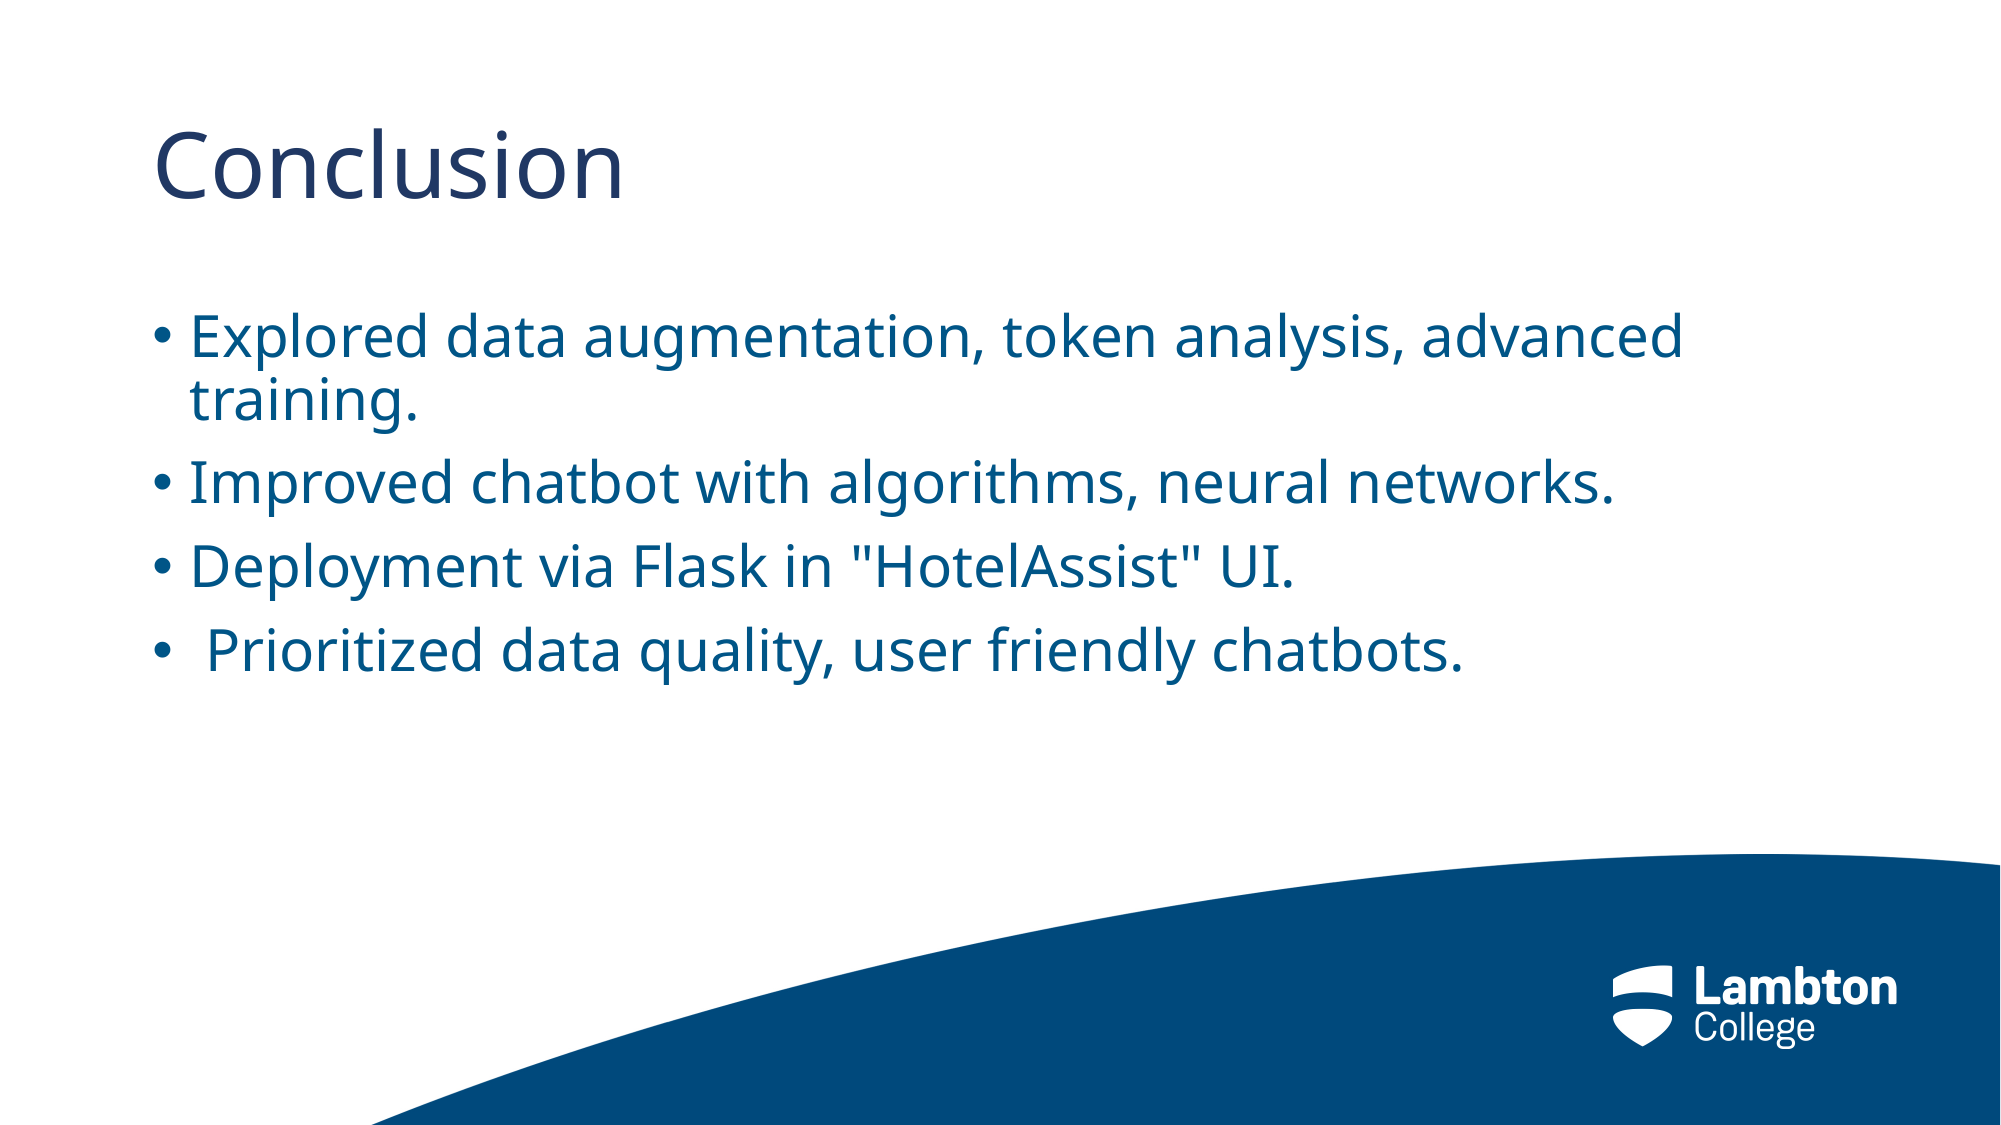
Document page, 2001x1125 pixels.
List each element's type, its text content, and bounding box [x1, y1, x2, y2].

picture [0, 0, 2001, 1125]
title Conclusion [137, 59, 1863, 278]
list Explored data augmentation, token analysis, advanced training. Improved chatbot with algorithms, neural networks. Deployment via Flask in "HotelAssist" UI. Prioritized data quality, user friendly chatbots. [137, 299, 1863, 1014]
